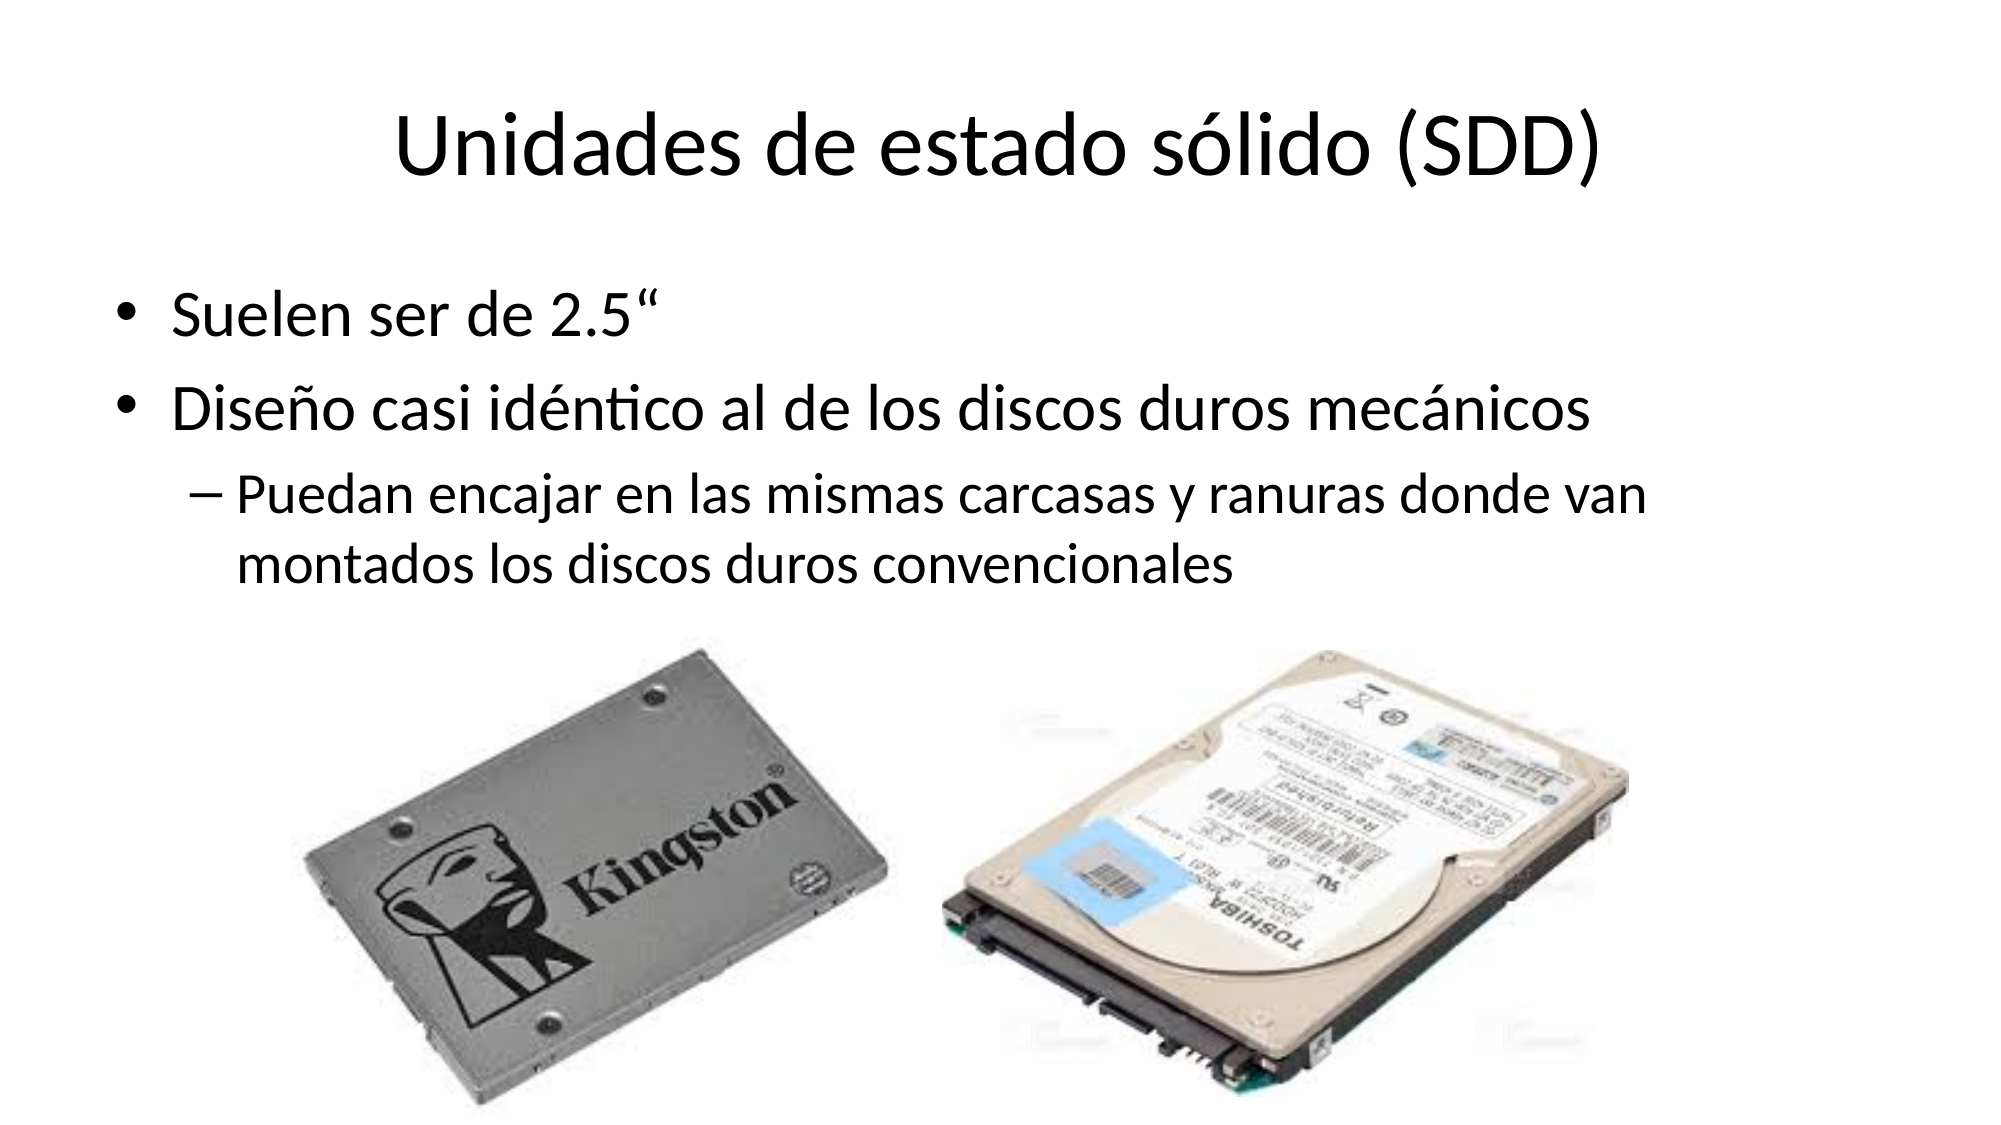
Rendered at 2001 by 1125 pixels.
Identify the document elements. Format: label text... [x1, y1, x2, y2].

list Suelen ser de 2.5“ Diseño casi idéntico al de los discos duros mecánicos Puedan encajar en las mismas carcasas y ranuras donde van montados los discos duros convencionales [99, 262, 1900, 1005]
picture [290, 623, 903, 1124]
picture [942, 650, 1629, 1098]
title Unidades de estado sólido (SDD) [99, 45, 1900, 233]
